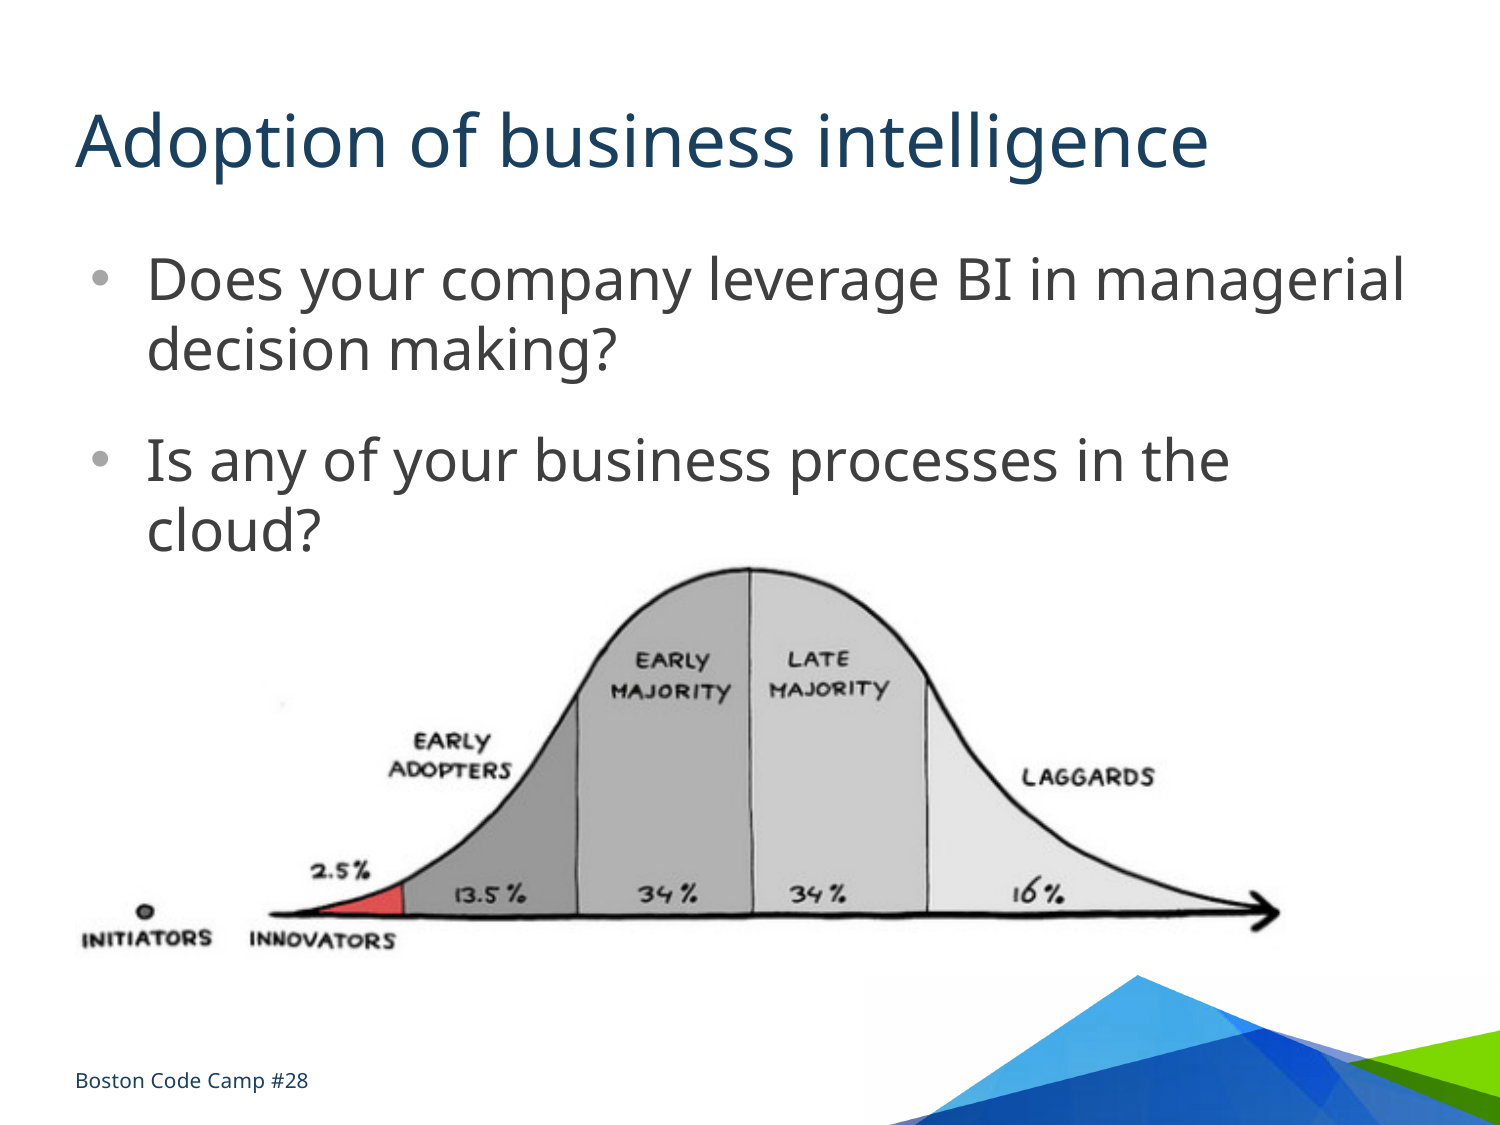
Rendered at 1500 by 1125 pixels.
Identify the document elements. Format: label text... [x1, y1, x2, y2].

picture [863, 975, 1500, 1125]
picture [74, 558, 1287, 960]
title Adoption of business intelligence [75, 45, 1425, 233]
list Does your company leverage BI in managerial decision making? Is any of your business processes in the cloud? [75, 235, 1425, 978]
footer Boston Code Camp #28 [75, 1060, 988, 1103]
